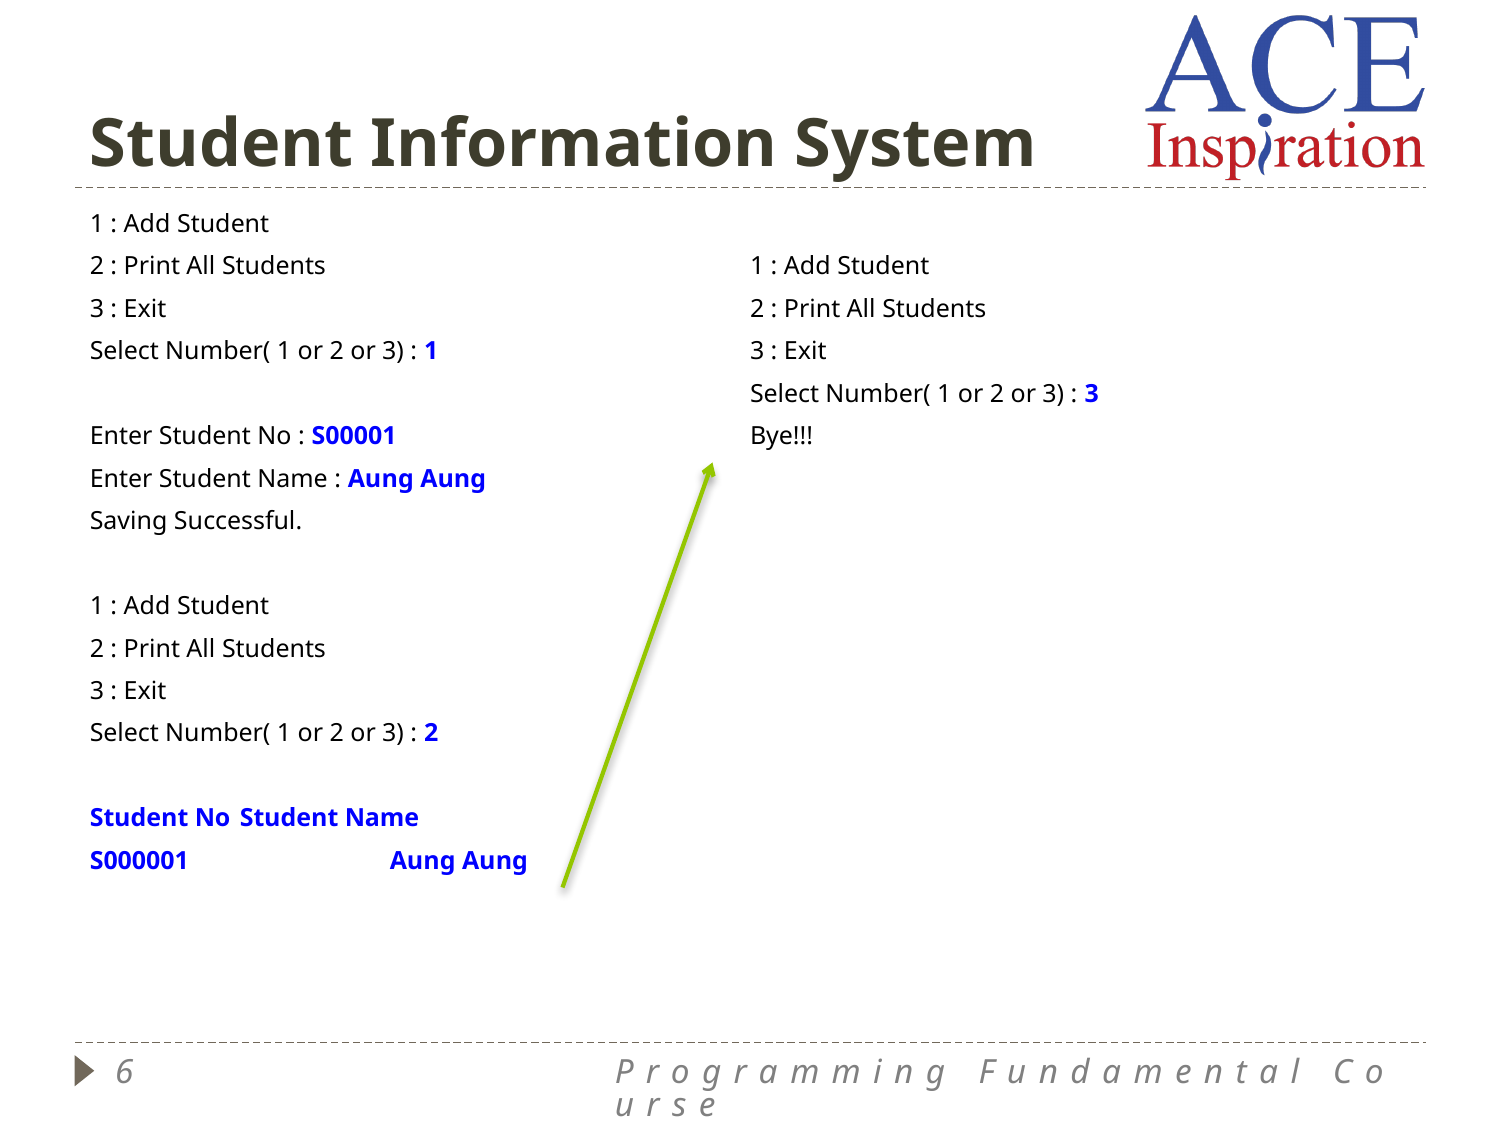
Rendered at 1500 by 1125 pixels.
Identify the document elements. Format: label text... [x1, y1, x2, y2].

list 1 : Add Student 2 : Print All Students 3 : Exit Select Number( 1 or 2 or 3) : 1 Enter Student No : S00001 Enter Student Name : Aung Aung Saving Successful. 1 : Add Student 2 : Print All Students 3 : Exit Select Number( 1 or 2 or 3) : 2 Student No Student Name S000001 Aung Aung 1 : Add Student 2 : Print All Students 3 : Exit Select Number( 1 or 2 or 3) : 3 Bye!!! [75, 200, 1425, 1025]
footer Programming Fundamental Course [600, 1042, 1425, 1103]
title Student Information System [75, 0, 1138, 188]
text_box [562, 462, 713, 888]
picture [1144, 12, 1427, 182]
slide_number 6 [100, 1042, 426, 1103]
